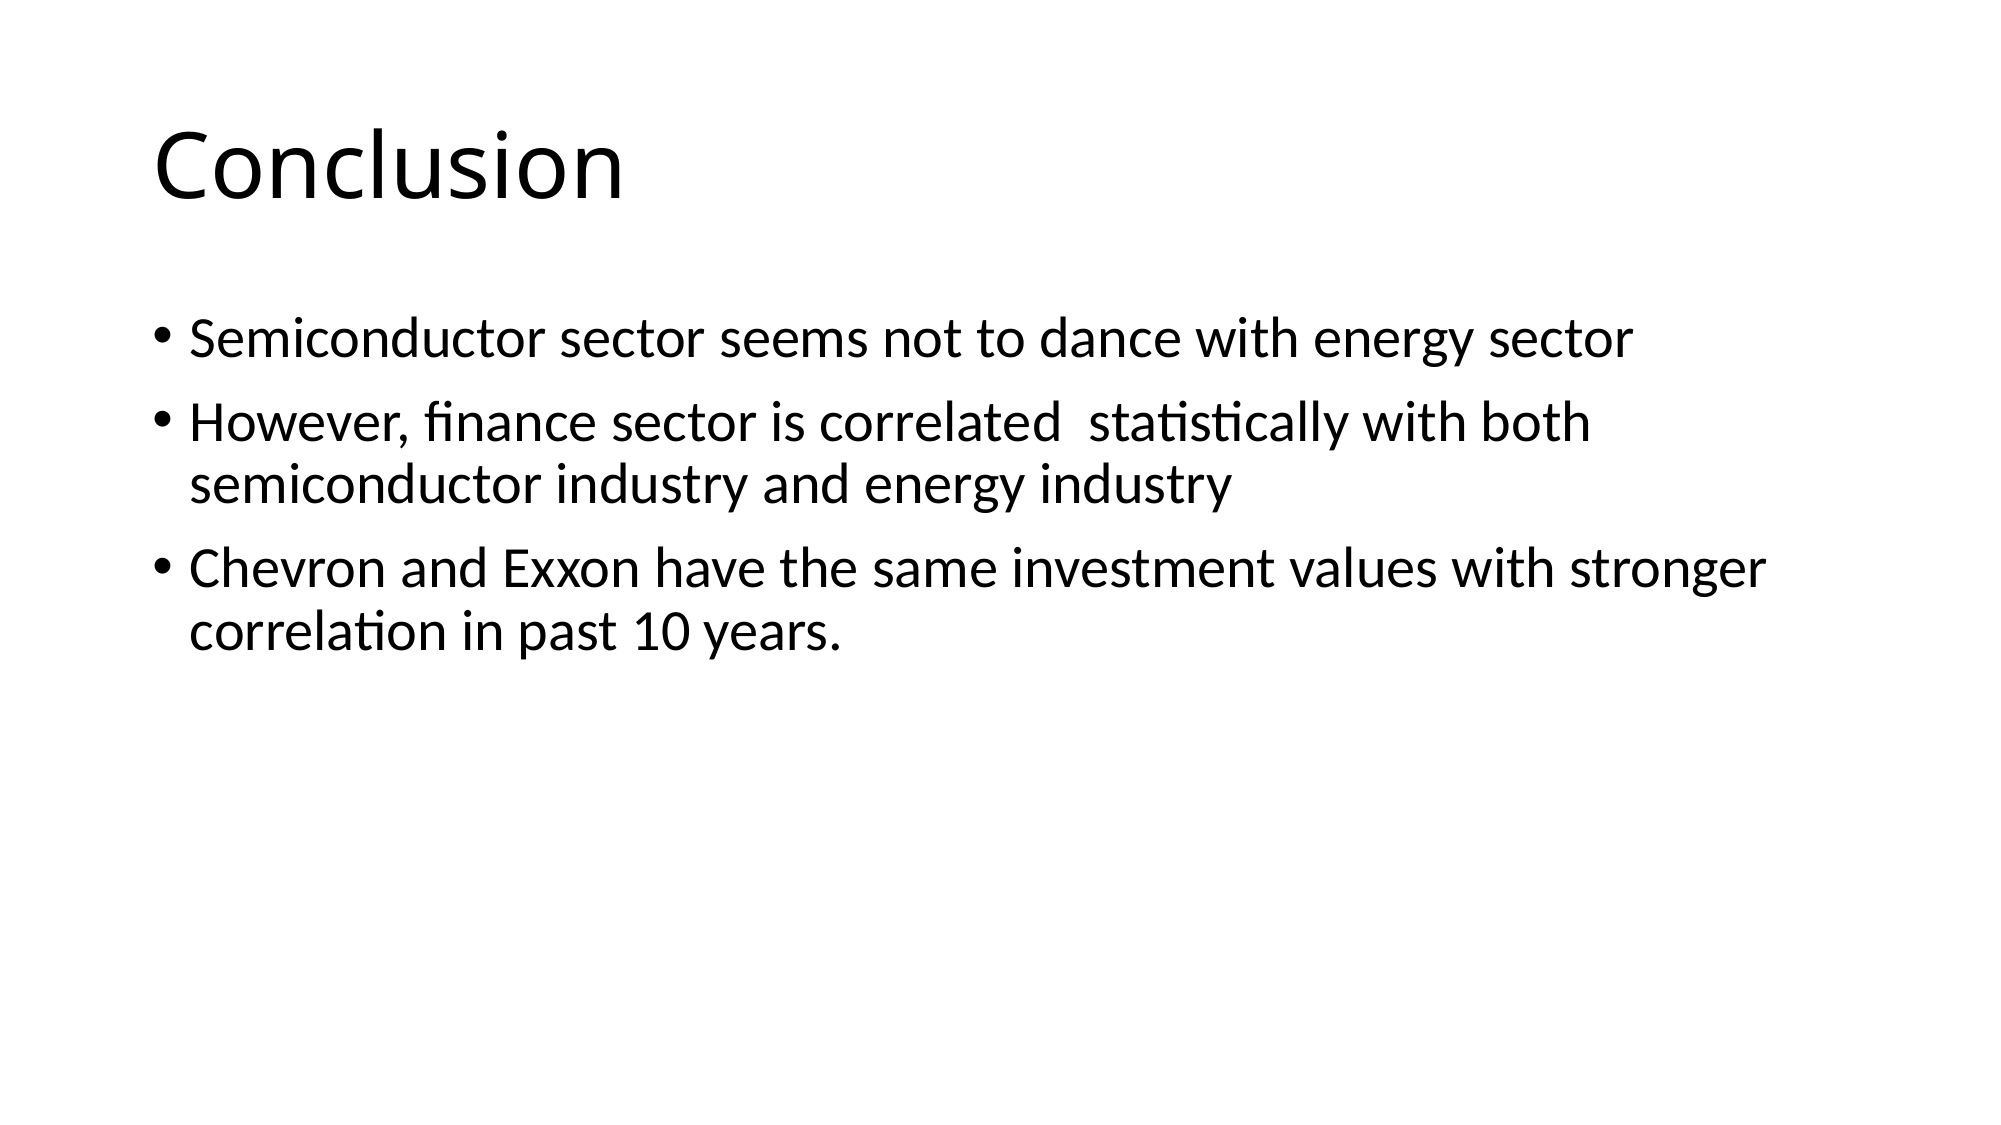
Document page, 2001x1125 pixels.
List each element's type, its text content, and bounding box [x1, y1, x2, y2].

list Semiconductor sector seems not to dance with energy sector However, finance sector is correlated statistically with both semiconductor industry and energy industry Chevron and Exxon have the same investment values with stronger correlation in past 10 years. [137, 299, 1863, 1014]
title Conclusion [137, 59, 1863, 278]
